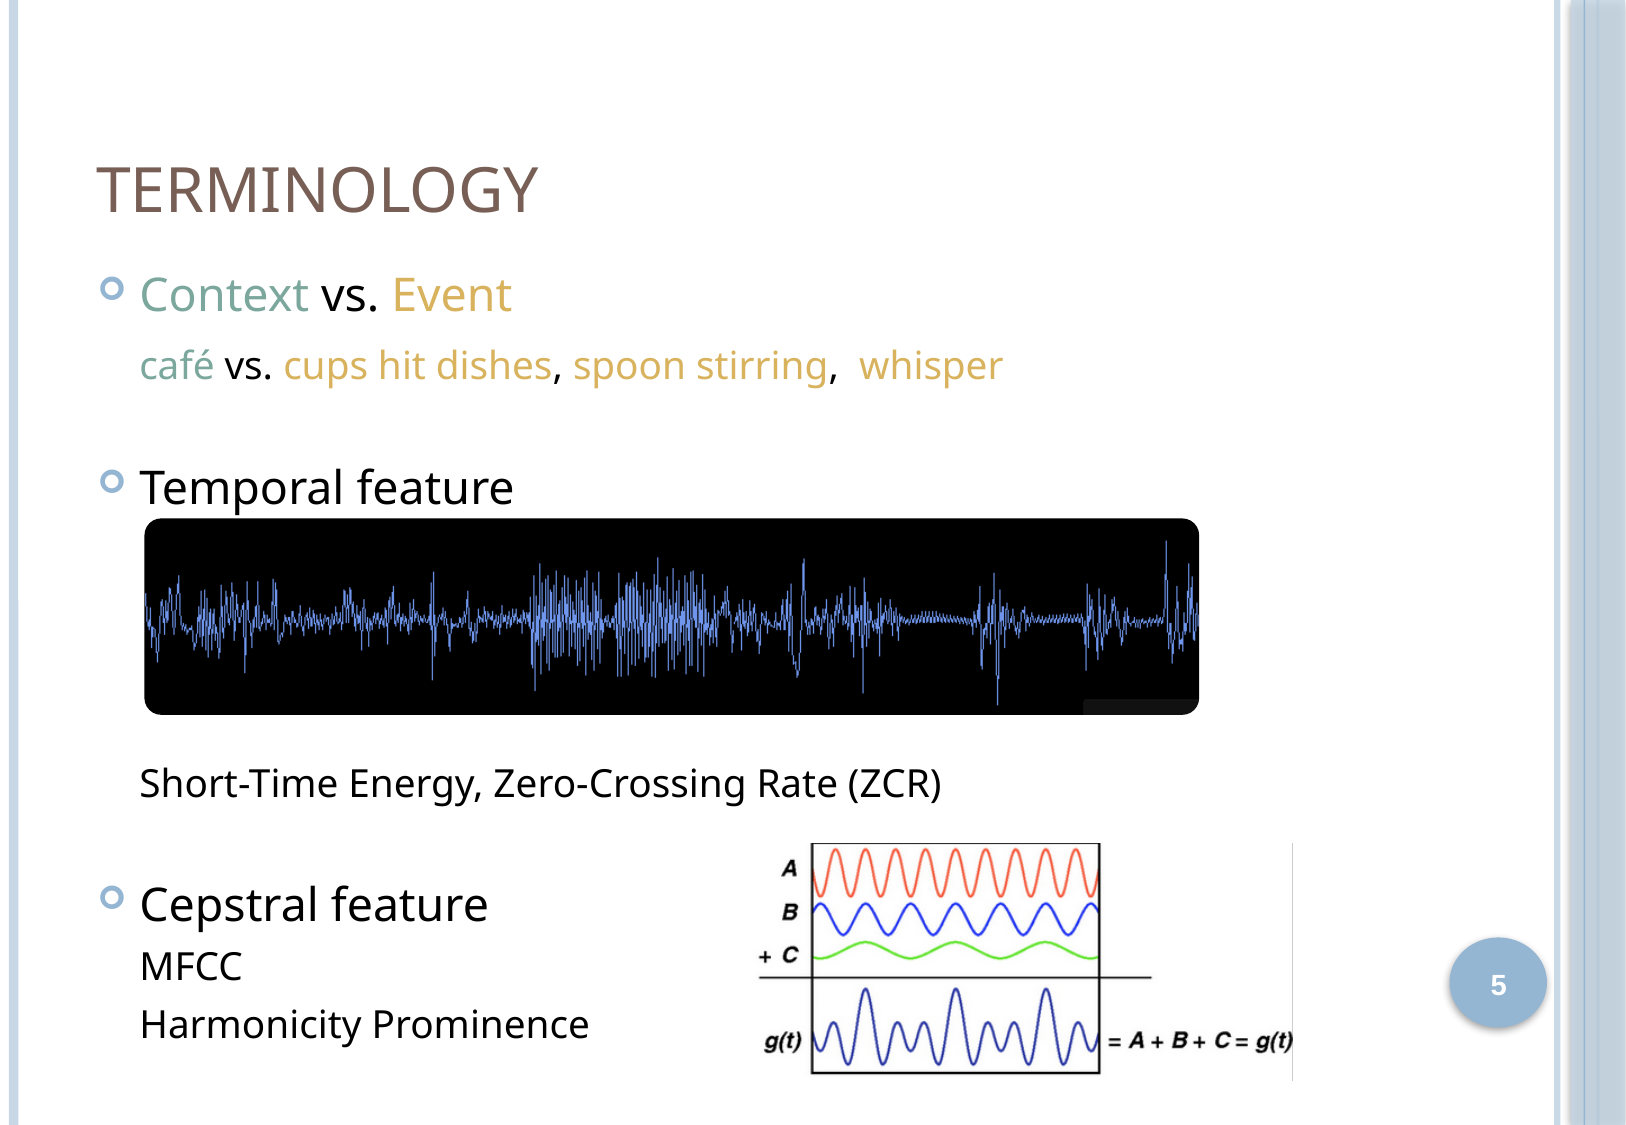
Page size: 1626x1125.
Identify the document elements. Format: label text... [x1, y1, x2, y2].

picture [143, 517, 1200, 716]
title Terminology [81, 45, 1409, 233]
slide_number 5 [1444, 940, 1553, 1027]
picture [753, 843, 1294, 1082]
list Context vs. Event café vs. cups hit dishes, spoon stirring, whisper Temporal feature Short-Time Energy, Zero-Crossing Rate (ZCR) Cepstral feature MFCC Harmonicity Prominence [82, 257, 1308, 1058]
